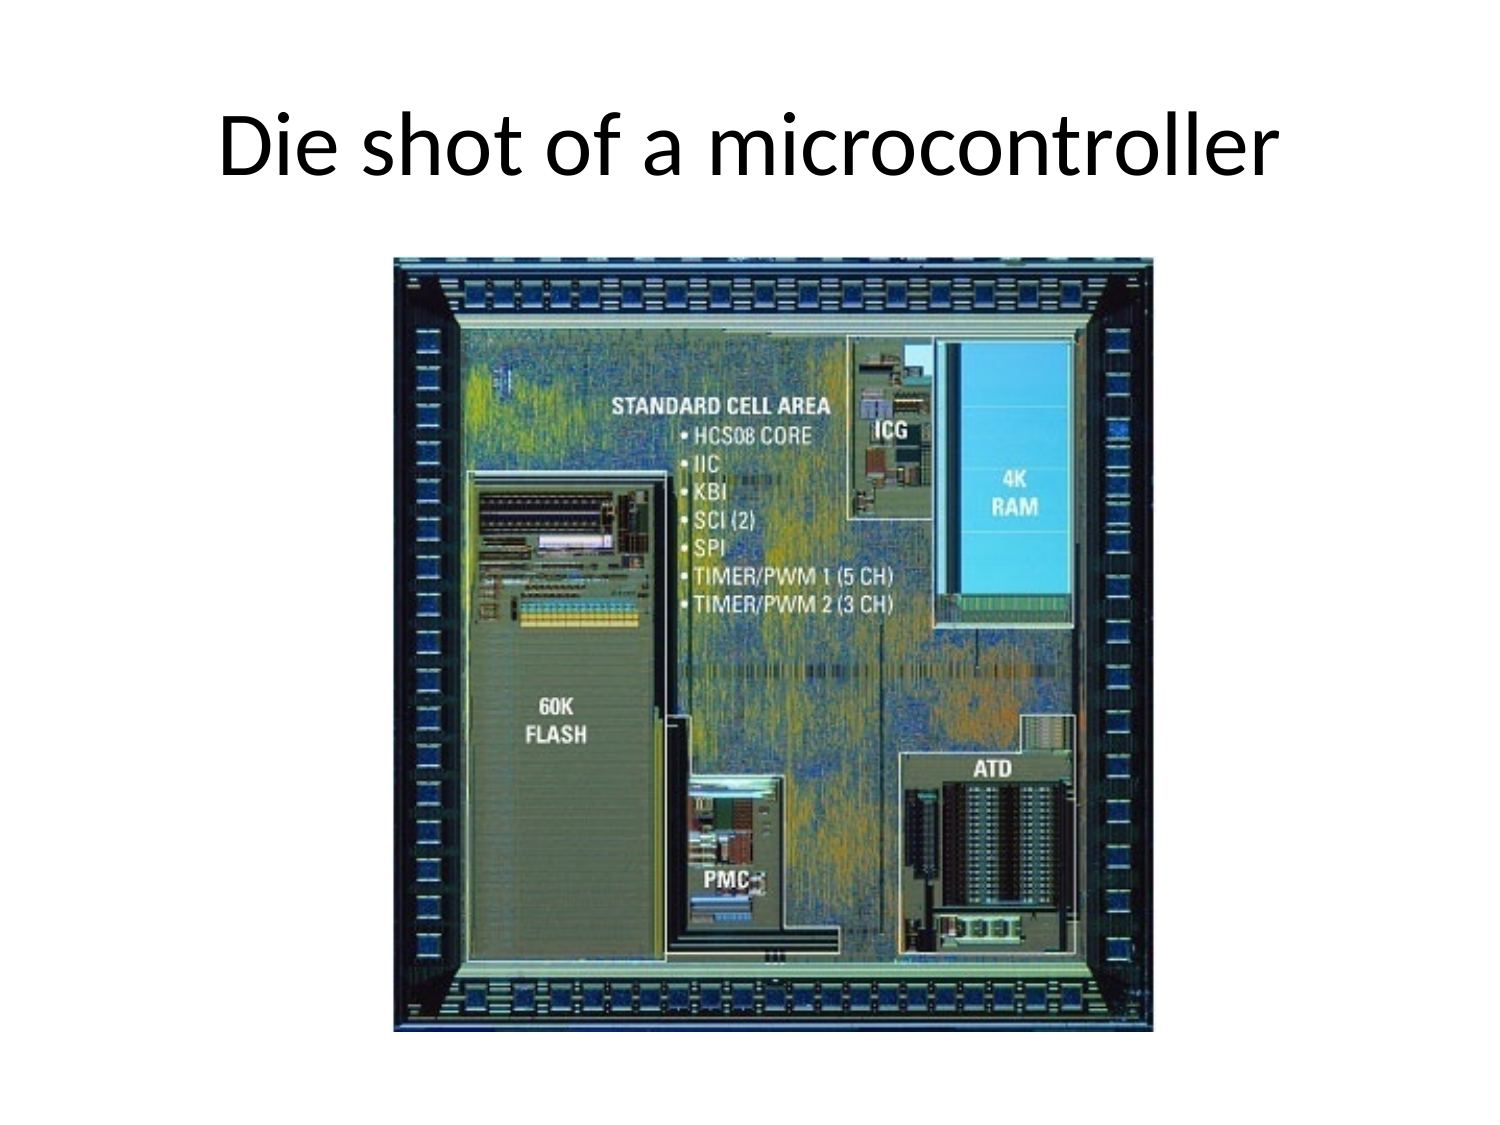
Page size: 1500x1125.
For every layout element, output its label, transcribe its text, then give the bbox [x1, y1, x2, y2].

picture [392, 256, 1156, 1032]
text_box Die shot of a microcontroller [75, 45, 1425, 233]
